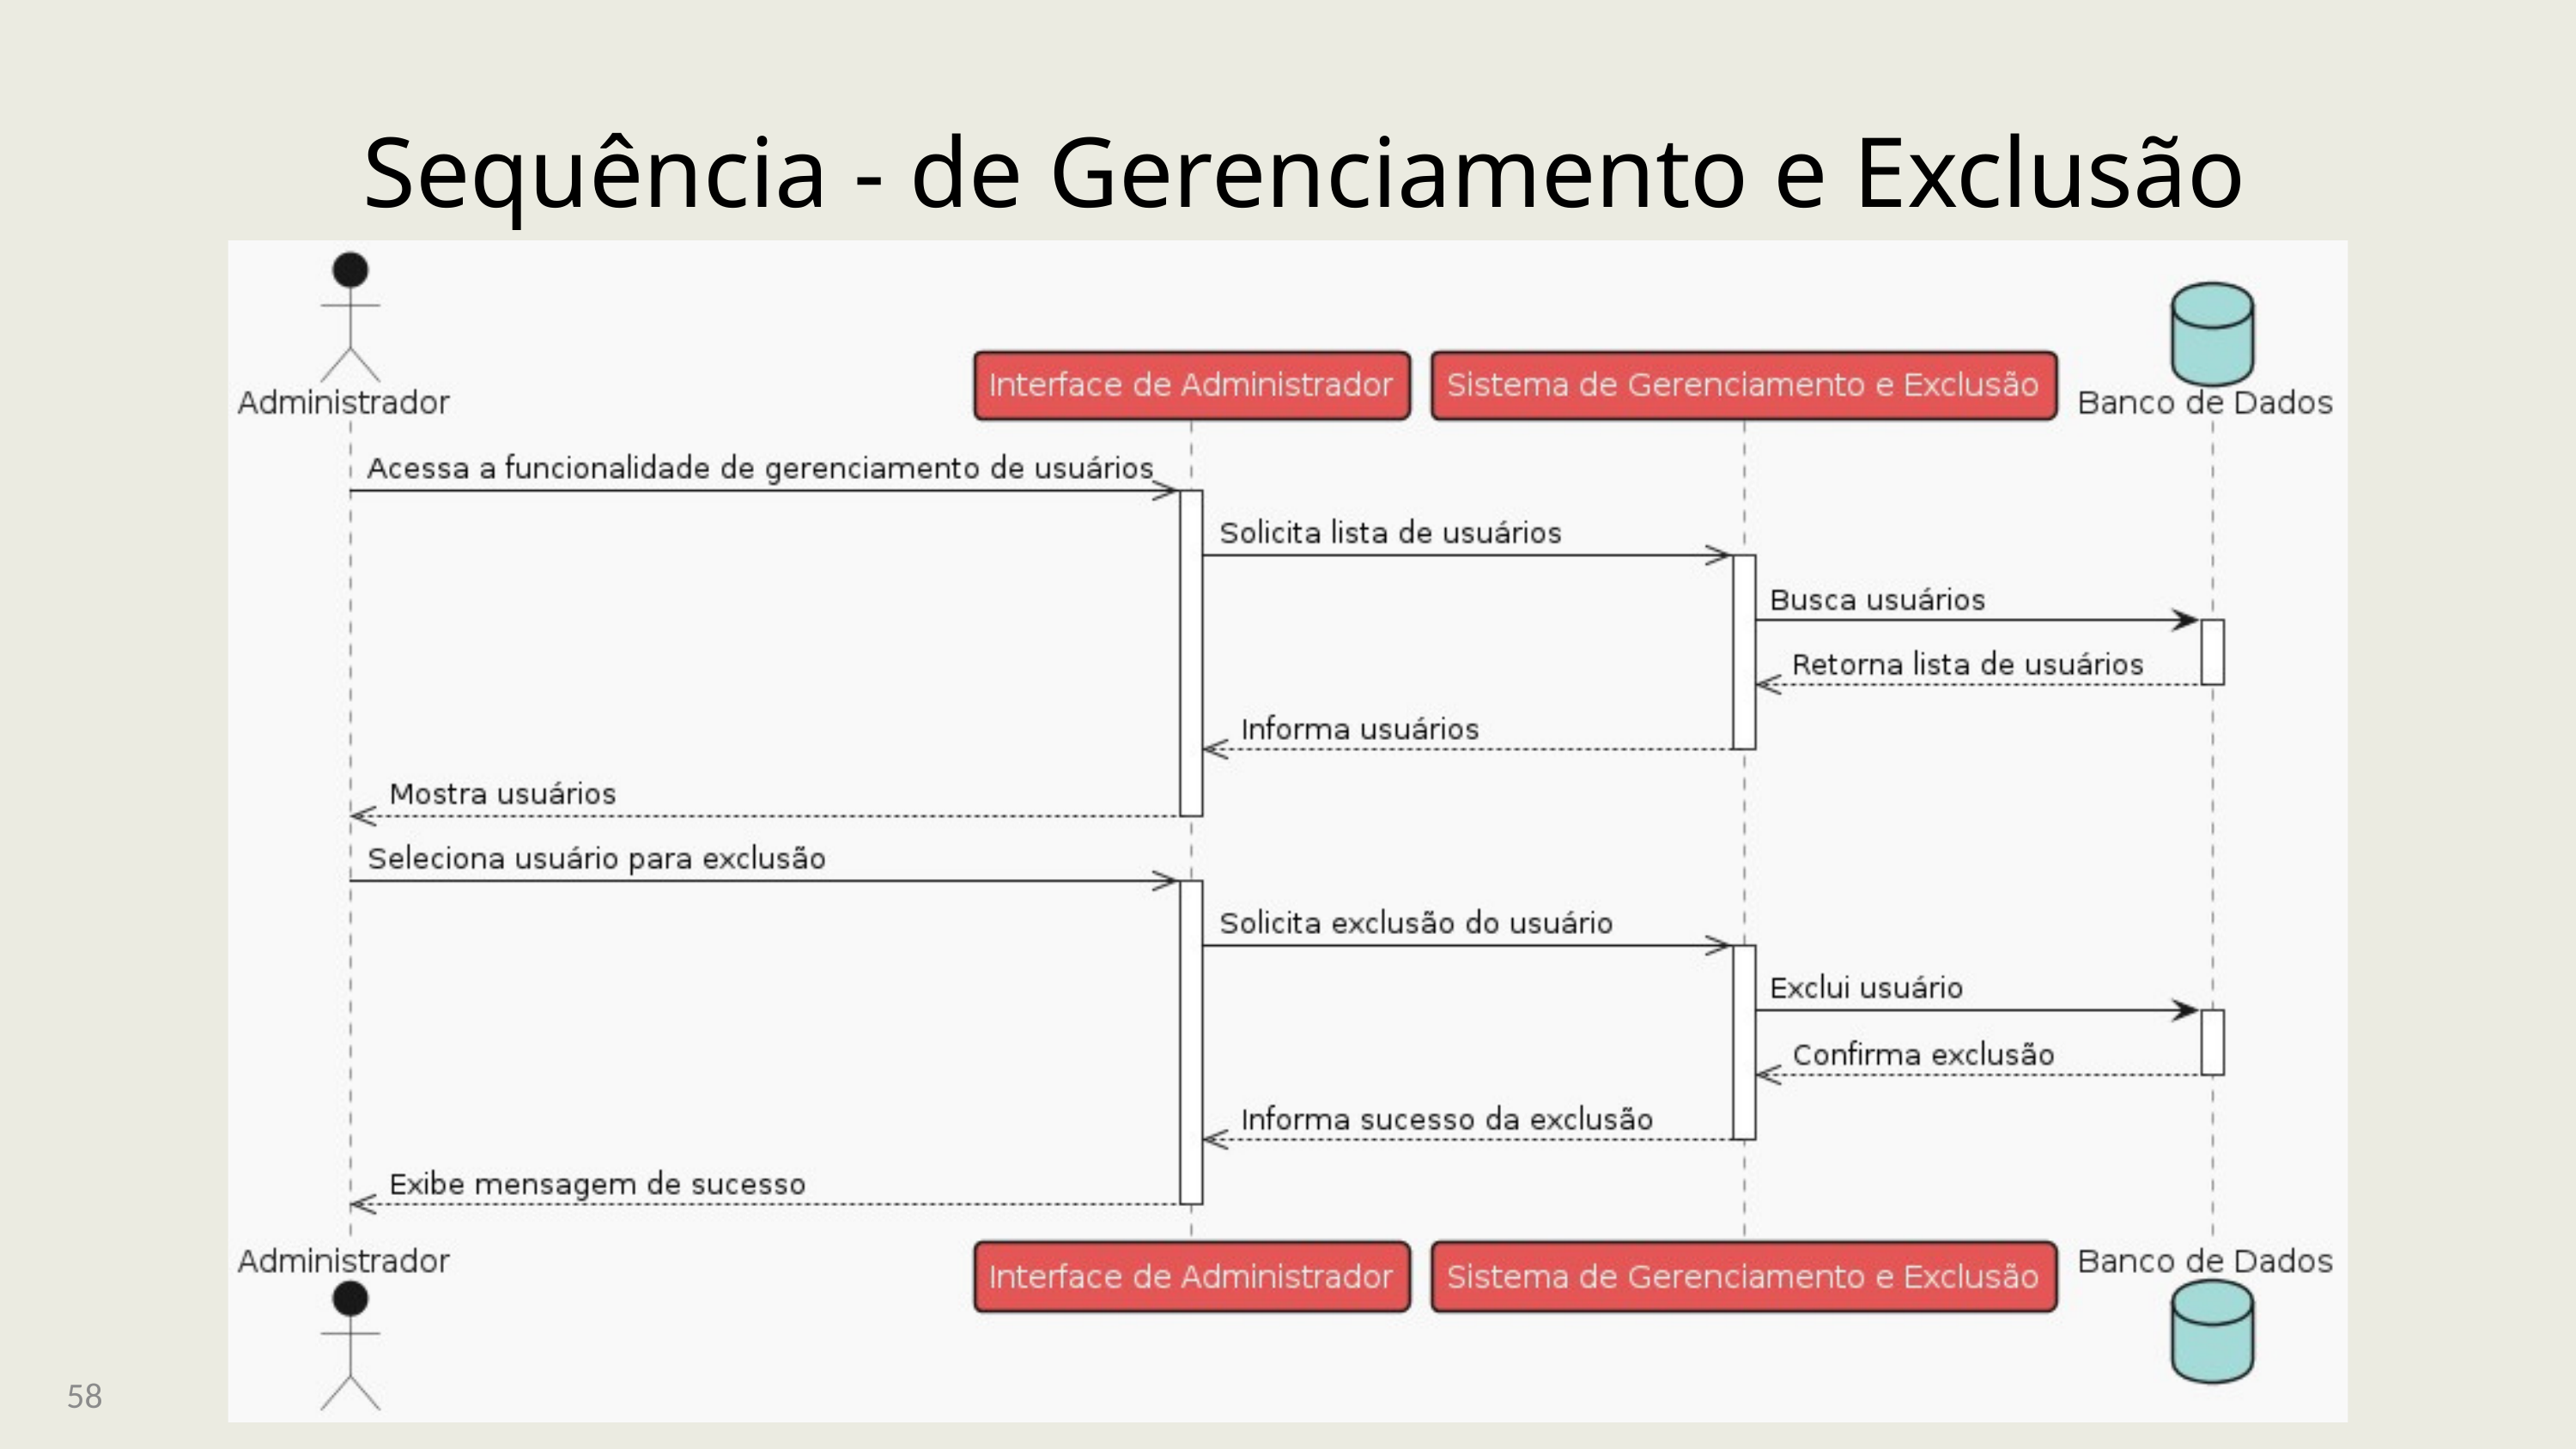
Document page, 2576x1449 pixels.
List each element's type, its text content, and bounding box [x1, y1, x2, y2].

text_box Sequência - de Gerenciamento e Exclusão [144, 111, 2465, 227]
text_box [228, 240, 2348, 1422]
slide_number 58 [53, 1367, 355, 1420]
